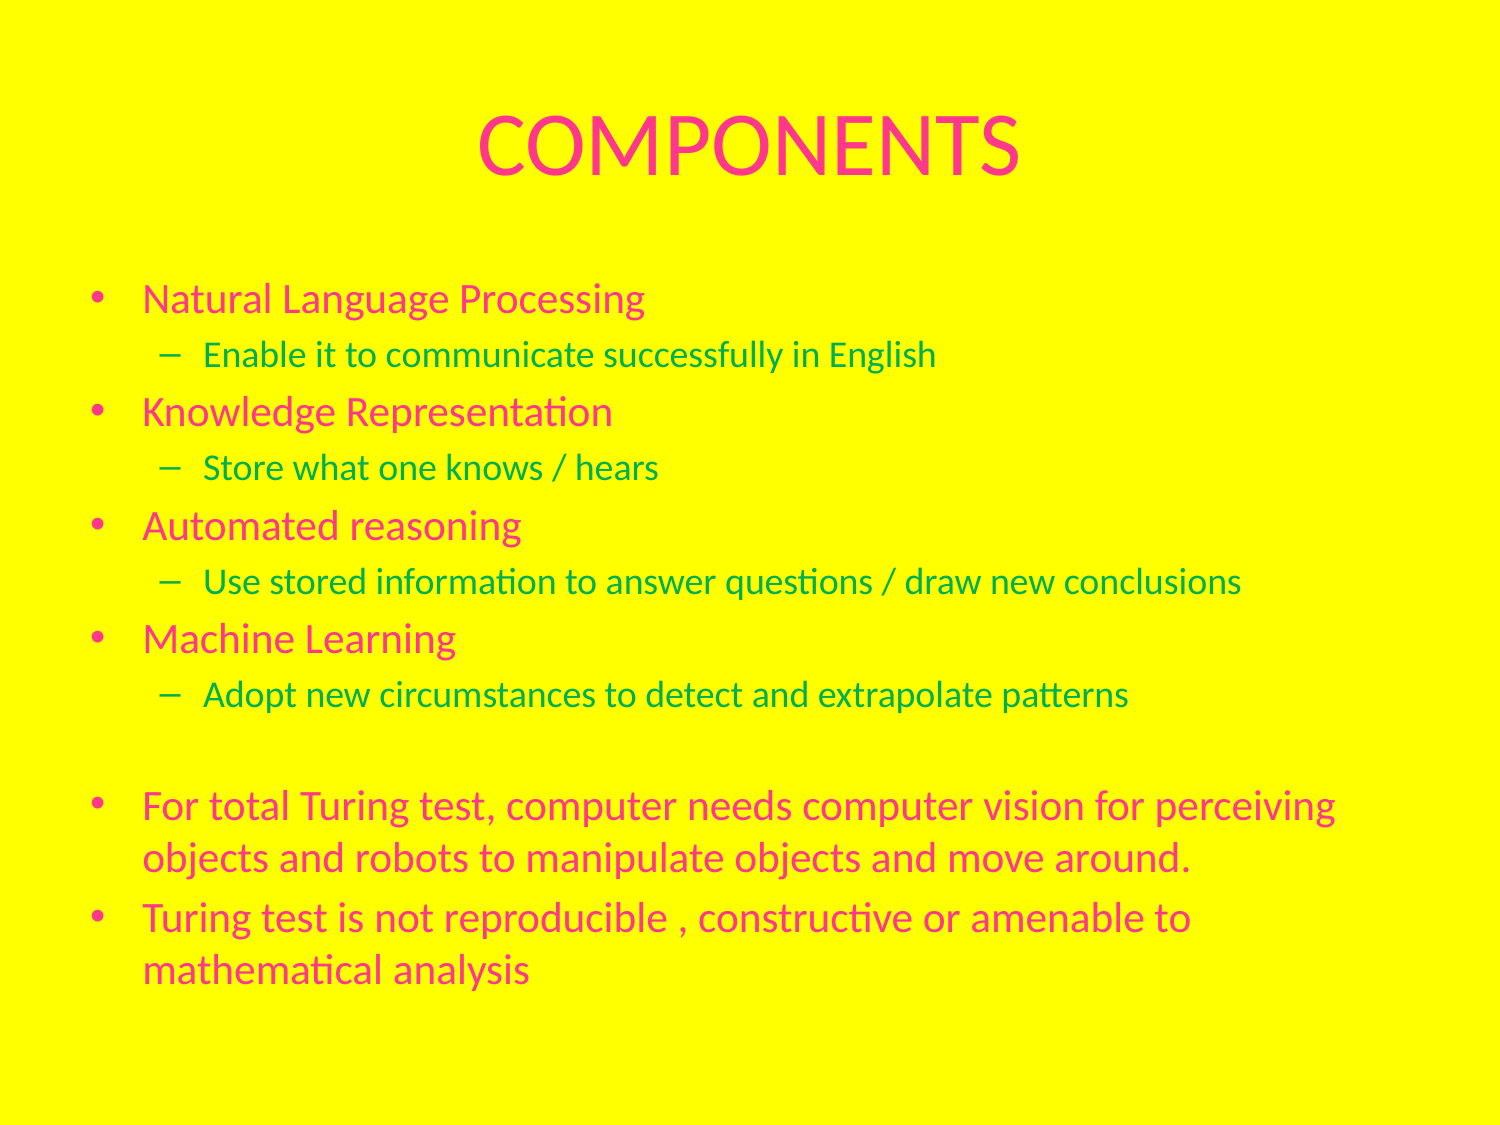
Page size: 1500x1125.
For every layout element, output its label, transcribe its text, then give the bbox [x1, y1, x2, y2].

list Natural Language Processing Enable it to communicate successfully in English Knowledge Representation Store what one knows / hears Automated reasoning Use stored information to answer questions / draw new conclusions Machine Learning Adopt new circumstances to detect and extrapolate patterns For total Turing test, computer needs computer vision for perceiving objects and robots to manipulate objects and move around. Turing test is not reproducible , constructive or amenable to mathematical analysis [75, 262, 1425, 1005]
title COMPONENTS [75, 45, 1425, 233]
